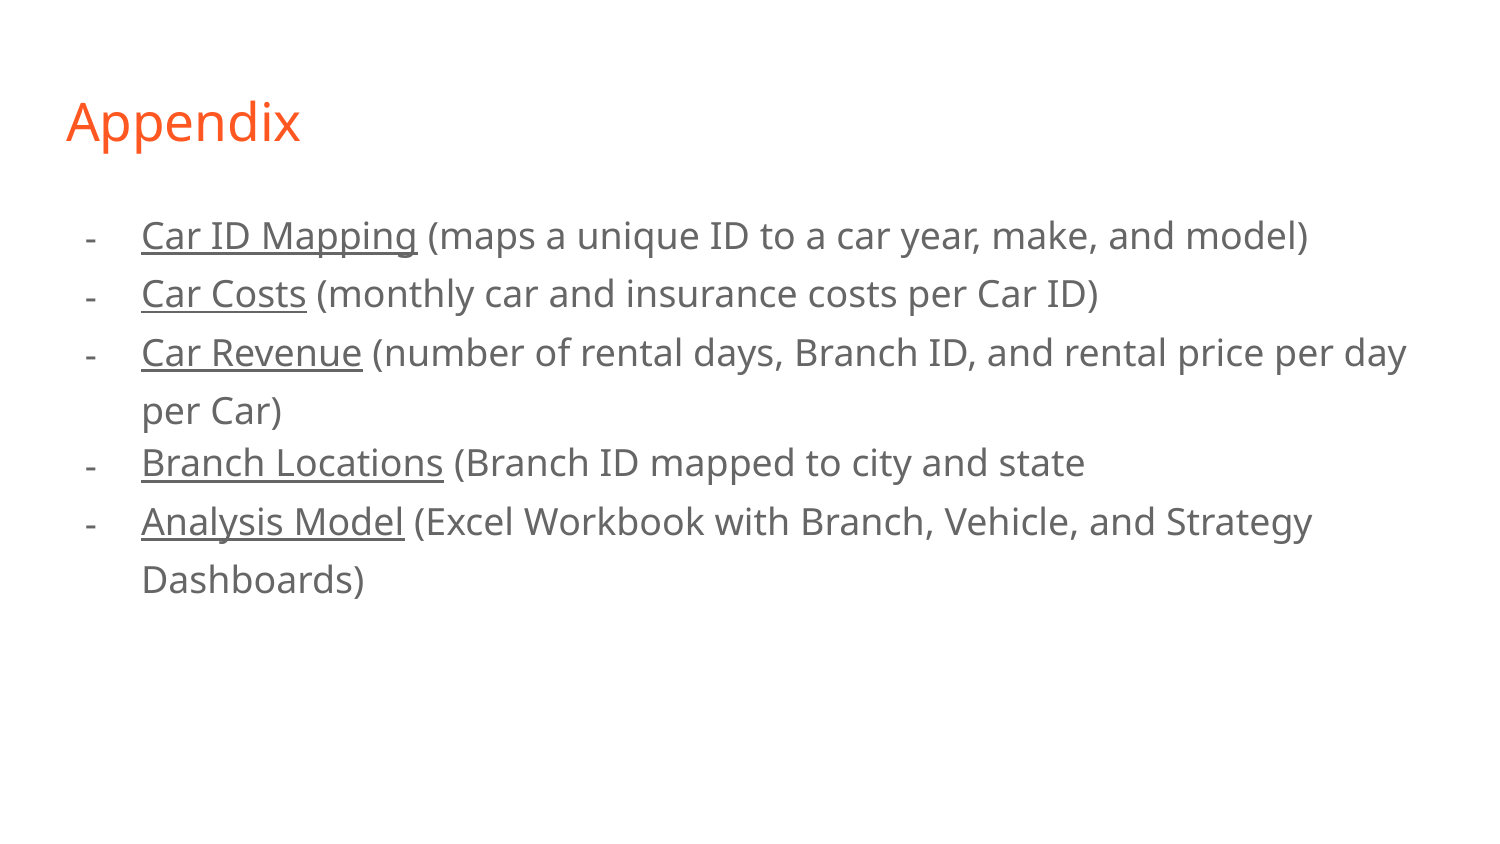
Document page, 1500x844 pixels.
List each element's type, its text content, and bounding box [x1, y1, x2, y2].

title Appendix [51, 72, 1449, 167]
list Car ID Mapping (maps a unique ID to a car year, make, and model) Car Costs (monthly car and insurance costs per Car ID) Car Revenue (number of rental days, Branch ID, and rental price per day per Car) Branch Locations (Branch ID mapped to city and state Analysis Model (Excel Workbook with Branch, Vehicle, and Strategy Dashboards) [51, 189, 1449, 750]
